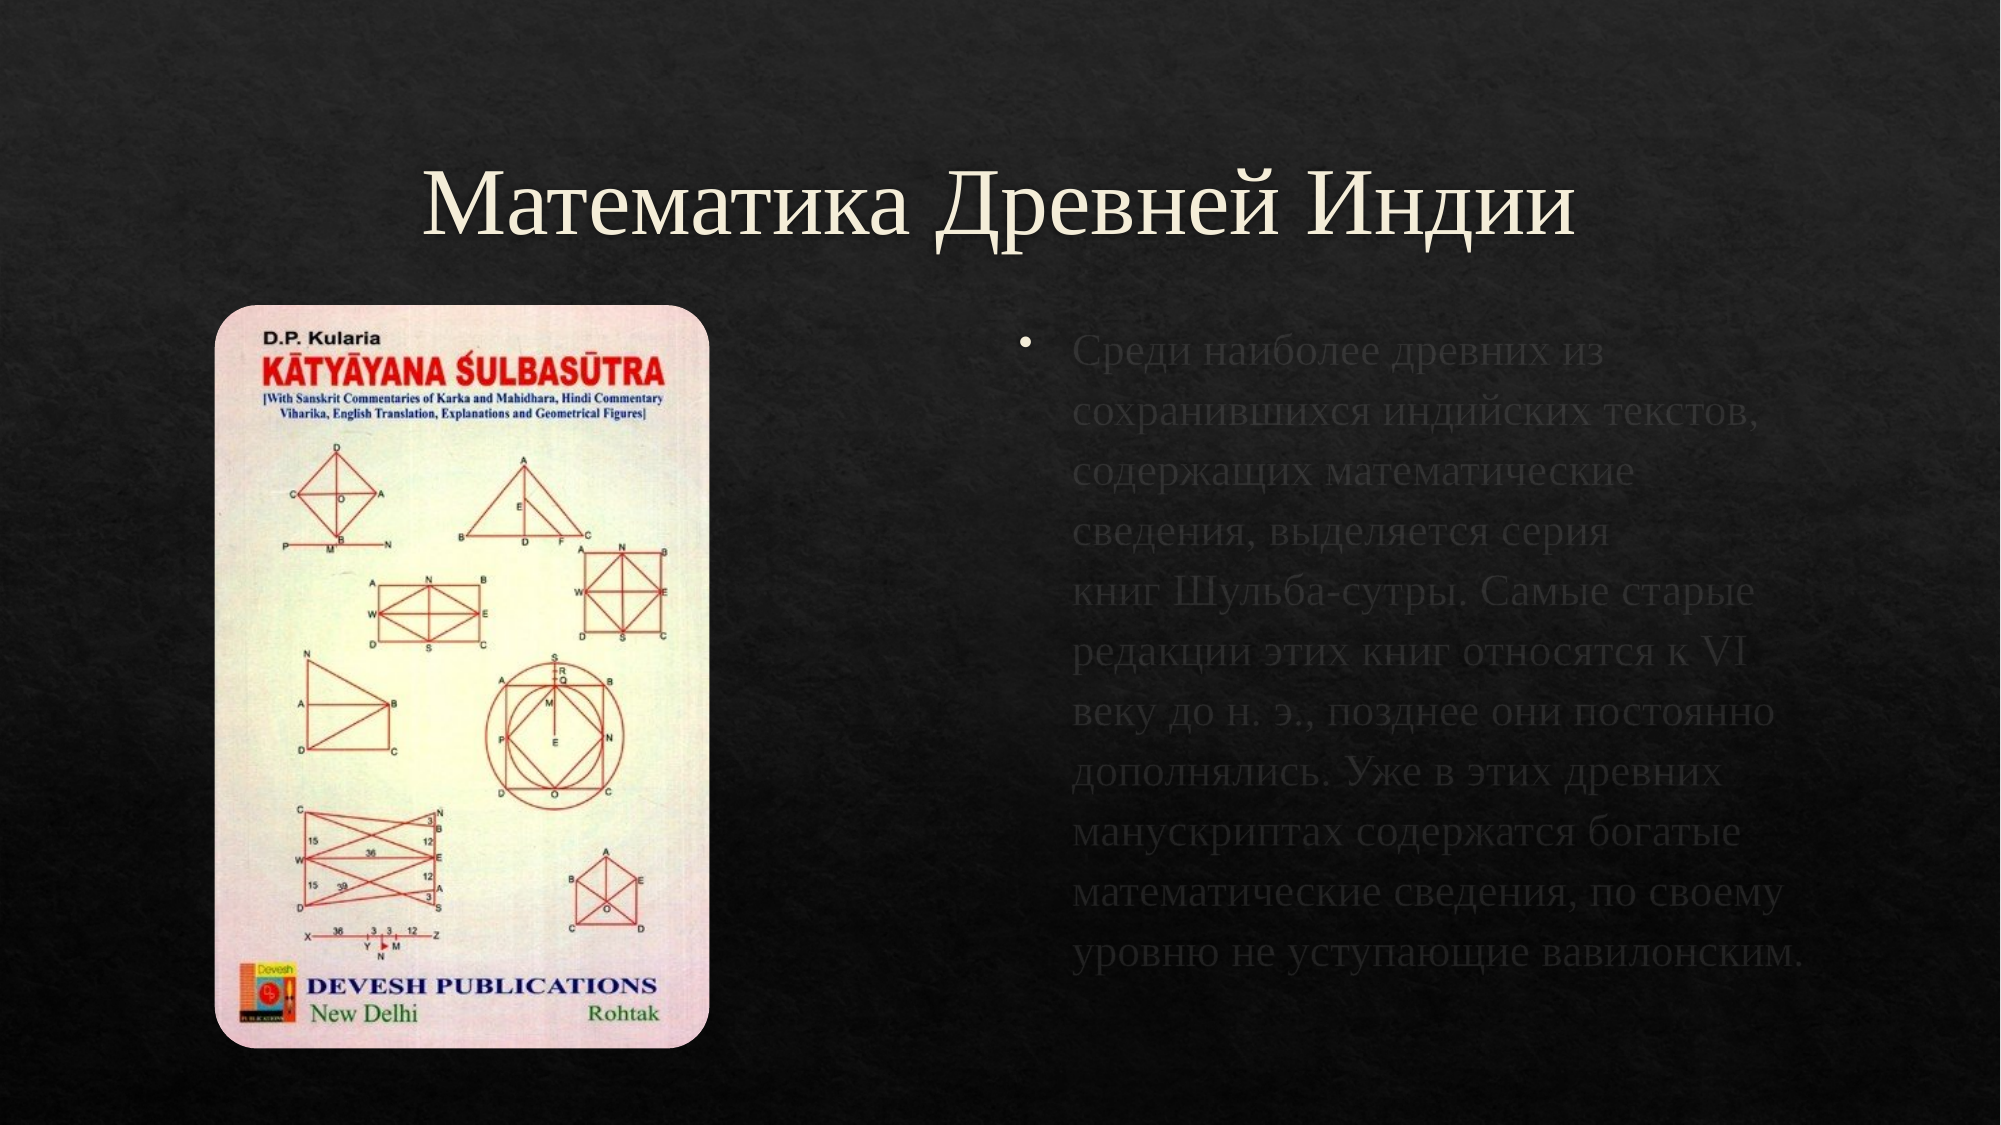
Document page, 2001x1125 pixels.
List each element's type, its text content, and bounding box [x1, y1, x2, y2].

list Среди наиболее древних из сохранившихся индийских текстов, содержащих математические сведения, выделяется серия книг Шульба-сутры. Самые старые редакции этих книг относятся к VI веку до н. э., позднее они постоянно дополнялись. Уже в этих древних манускриптах содержатся богатые математические сведения, по своему уровню не уступающие вавилонским. [999, 306, 1848, 994]
title Математика Древней Индии [149, 99, 1849, 307]
picture [214, 304, 710, 1049]
